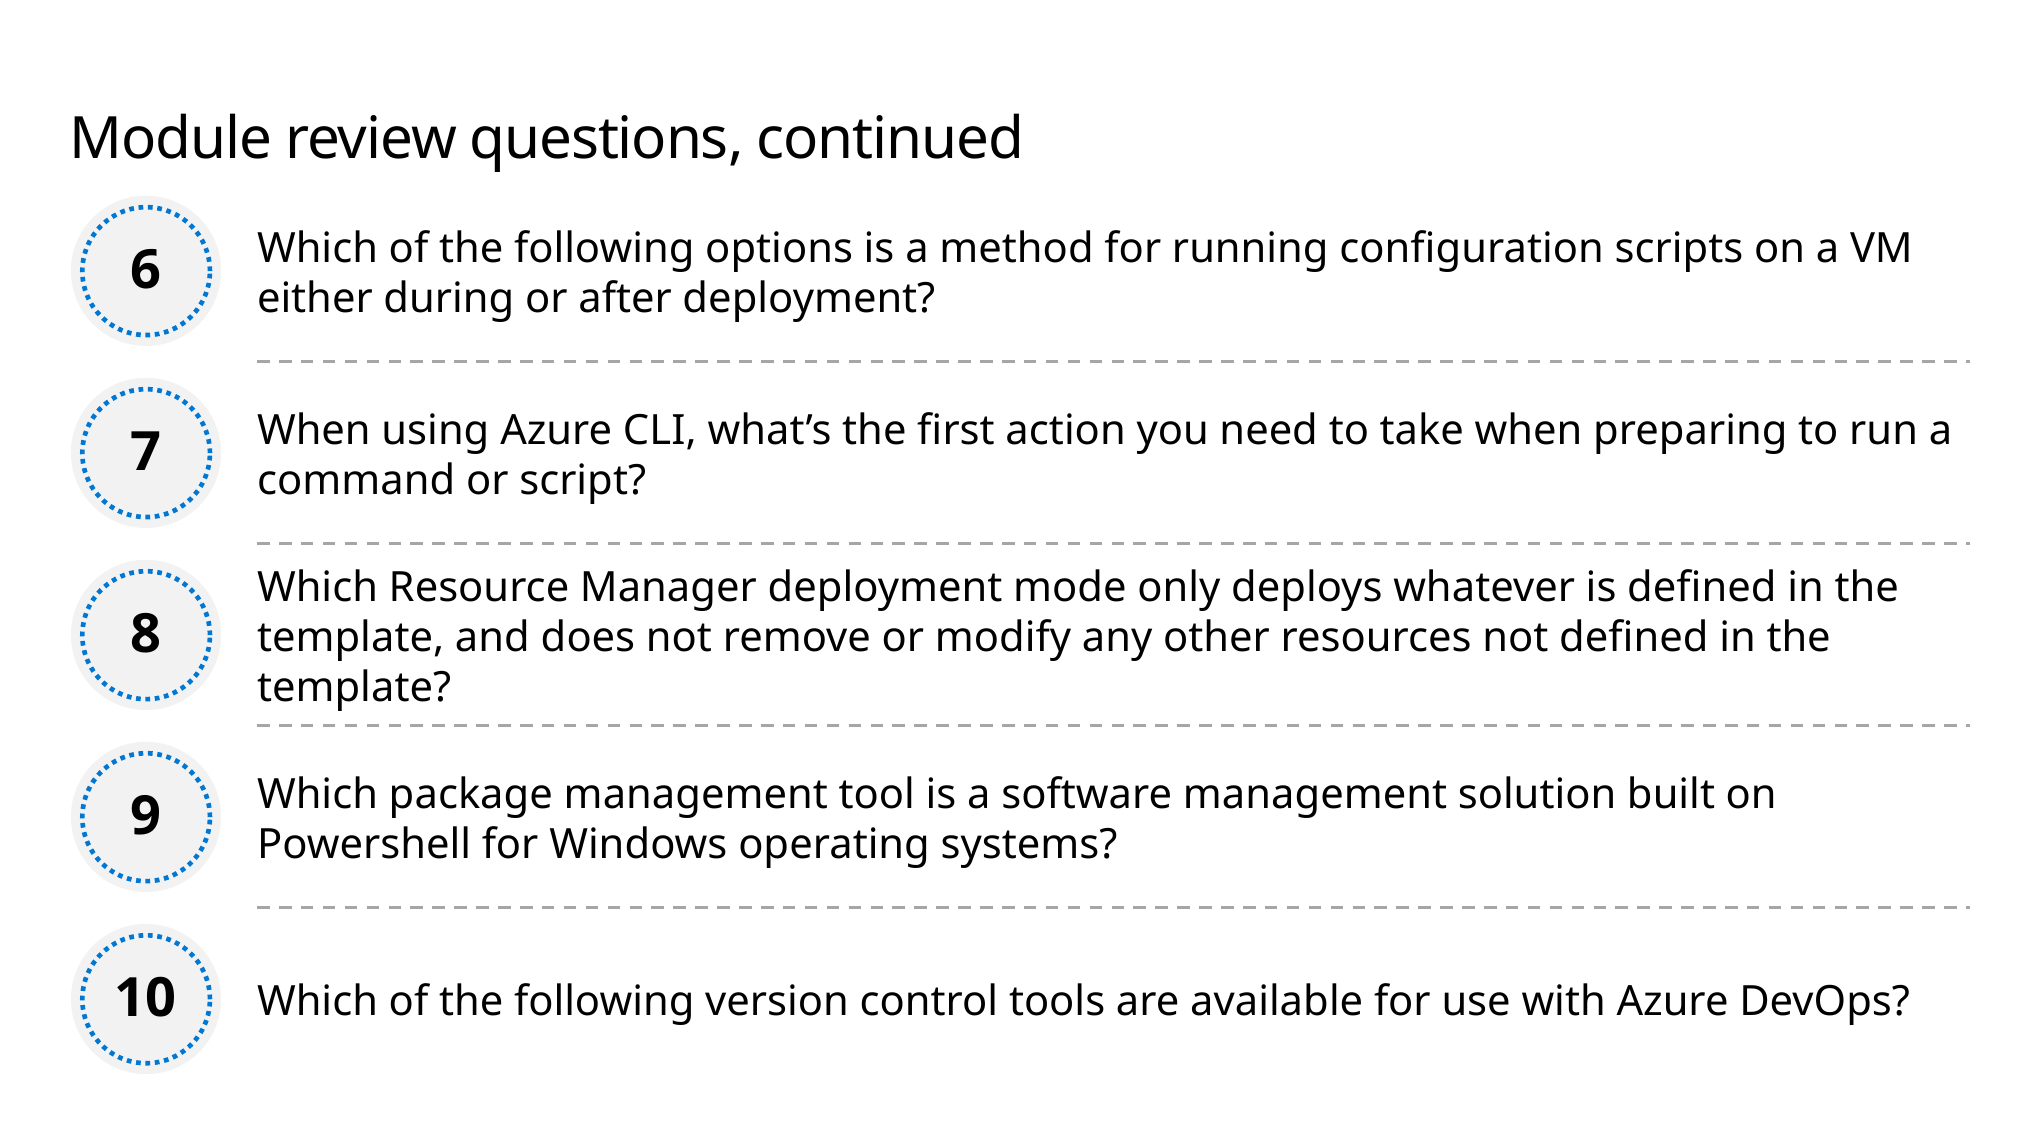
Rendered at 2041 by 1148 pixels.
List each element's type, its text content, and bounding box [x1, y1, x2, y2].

picture [70, 377, 222, 528]
picture [70, 559, 222, 711]
text_box When using Azure CLI, what’s the first action you need to take when preparing to run a command or script? [256, 399, 1971, 506]
text_box Which of the following options is a method for running configuration scripts on a VM either during or after deployment? [256, 217, 1971, 324]
picture [70, 923, 222, 1075]
title Module review questions, continued [70, 103, 1969, 172]
text_box Which package management tool is a software management solution built on Powershell for Windows operating systems? [256, 763, 1971, 870]
text_box Which of the following version control tools are available for use with Azure DevOps? [256, 946, 1971, 1052]
text_box Which Resource Manager deployment mode only deploys whatever is defined in the template, and does not remove or modify any other resources not defined in the template? [256, 581, 1971, 688]
picture [70, 195, 222, 346]
picture [70, 741, 222, 893]
